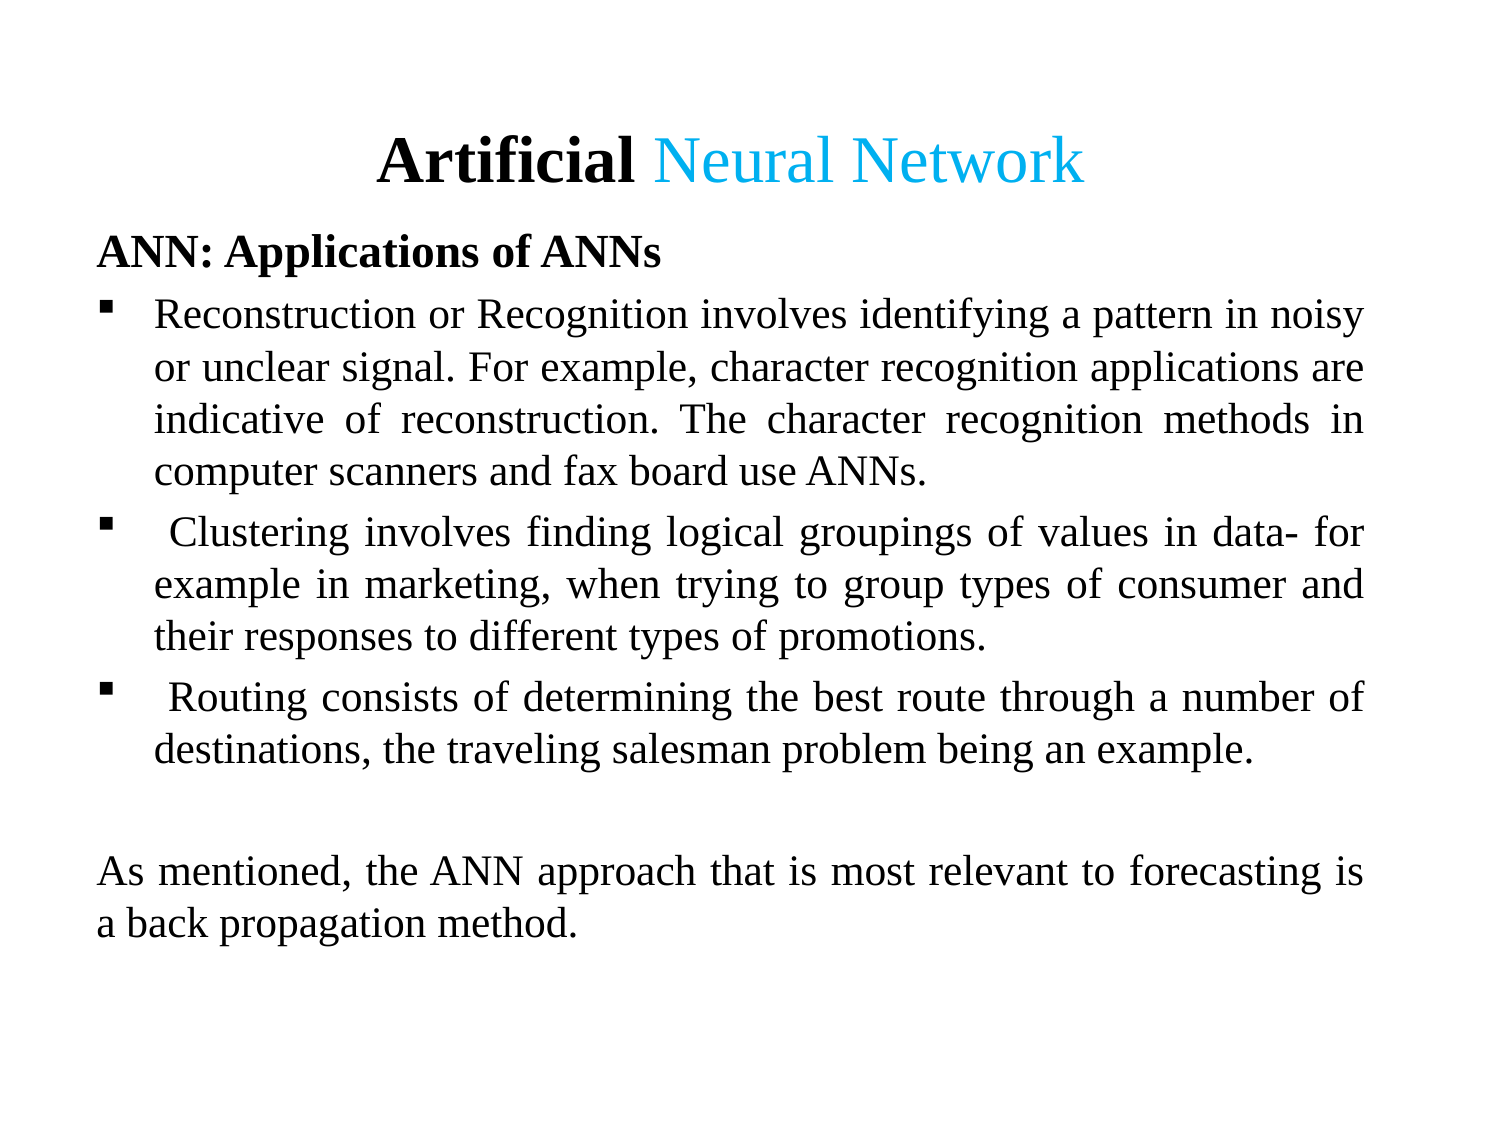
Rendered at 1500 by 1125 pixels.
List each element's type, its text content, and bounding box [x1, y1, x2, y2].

title Artificial Neural Network [150, 75, 1313, 212]
subtitle ANN: Applications of ANNs Reconstruction or Recognition involves identifying a pattern in noisy or unclear signal. For example, character recognition applications are indicative of reconstruction. The character recognition methods in computer scanners and fax board use ANNs. Clustering involves finding logical groupings of values in data- for example in marketing, when trying to group types of consumer and their responses to different types of promotions. Routing consists of determining the best route through a number of destinations, the traveling salesman problem being an example. As mentioned, the ANN approach that is most relevant to forecasting is a back propagation method. [81, 212, 1382, 963]
